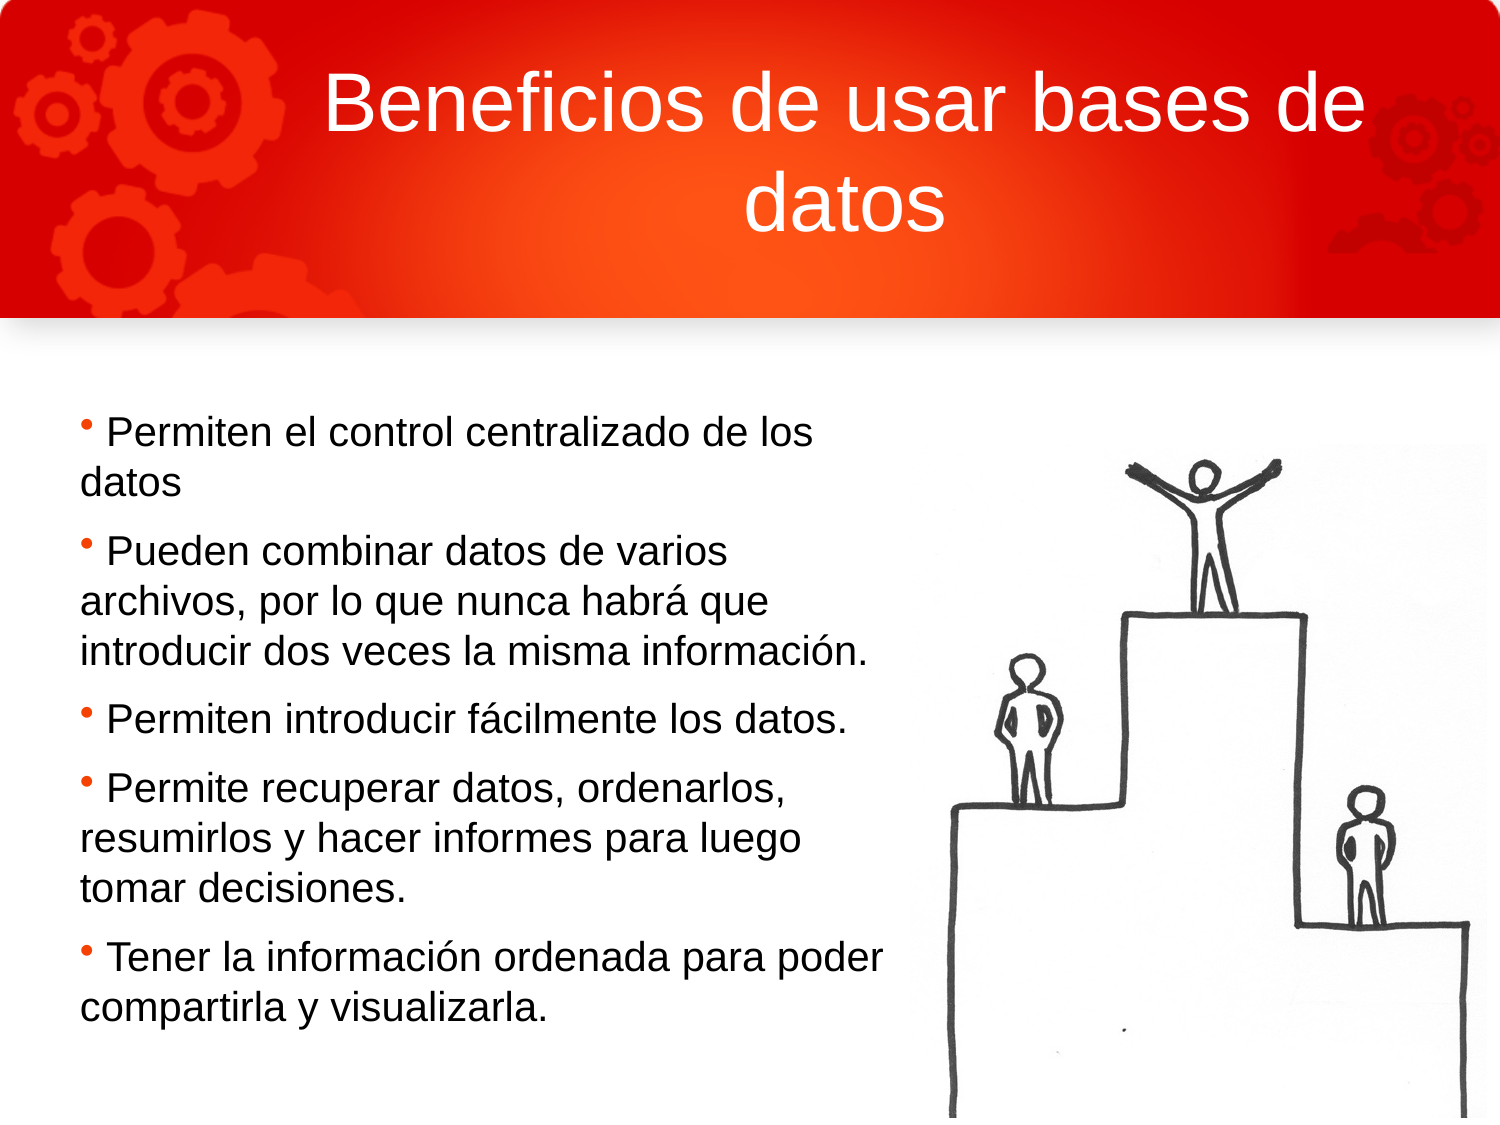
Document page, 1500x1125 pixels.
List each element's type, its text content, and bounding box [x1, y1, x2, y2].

picture [0, 0, 1500, 318]
picture [909, 444, 1487, 1118]
list Permiten el control centralizado de los datos Pueden combinar datos de varios archivos, por lo que nunca habrá que introducir dos veces la misma información. Permiten introducir fácilmente los datos. Permite recuperar datos, ordenarlos, resumirlos y hacer informes para luego tomar decisiones. Tener la información ordenada para poder compartirla y visualizarla. [64, 396, 918, 1000]
title Beneficios de usar bases de datos [289, 54, 1402, 243]
